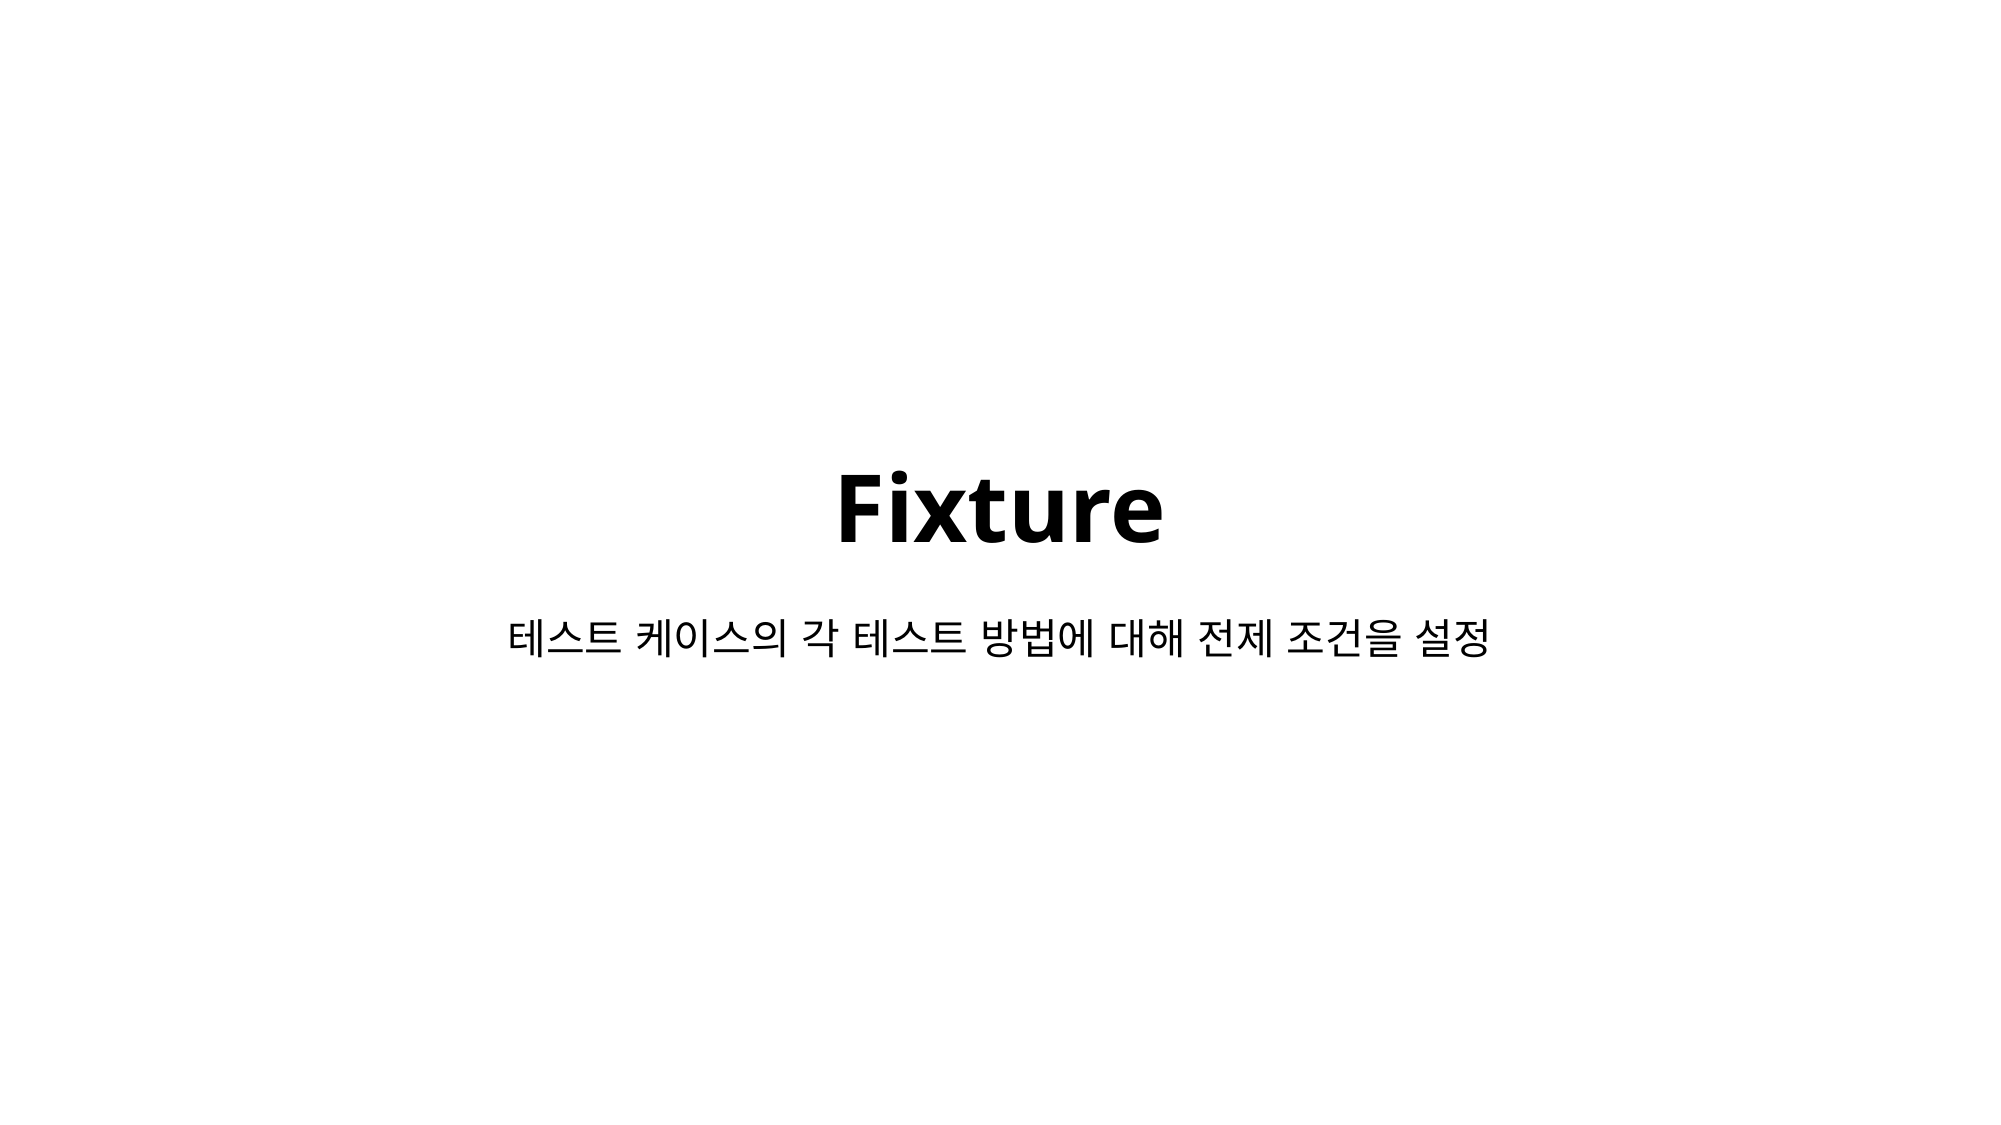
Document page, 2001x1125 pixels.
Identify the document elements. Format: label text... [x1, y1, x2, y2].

title Fixture 테스트 케이스의 각 테스트 방법에 대해 전제 조건을 설정 [137, 453, 1863, 672]
